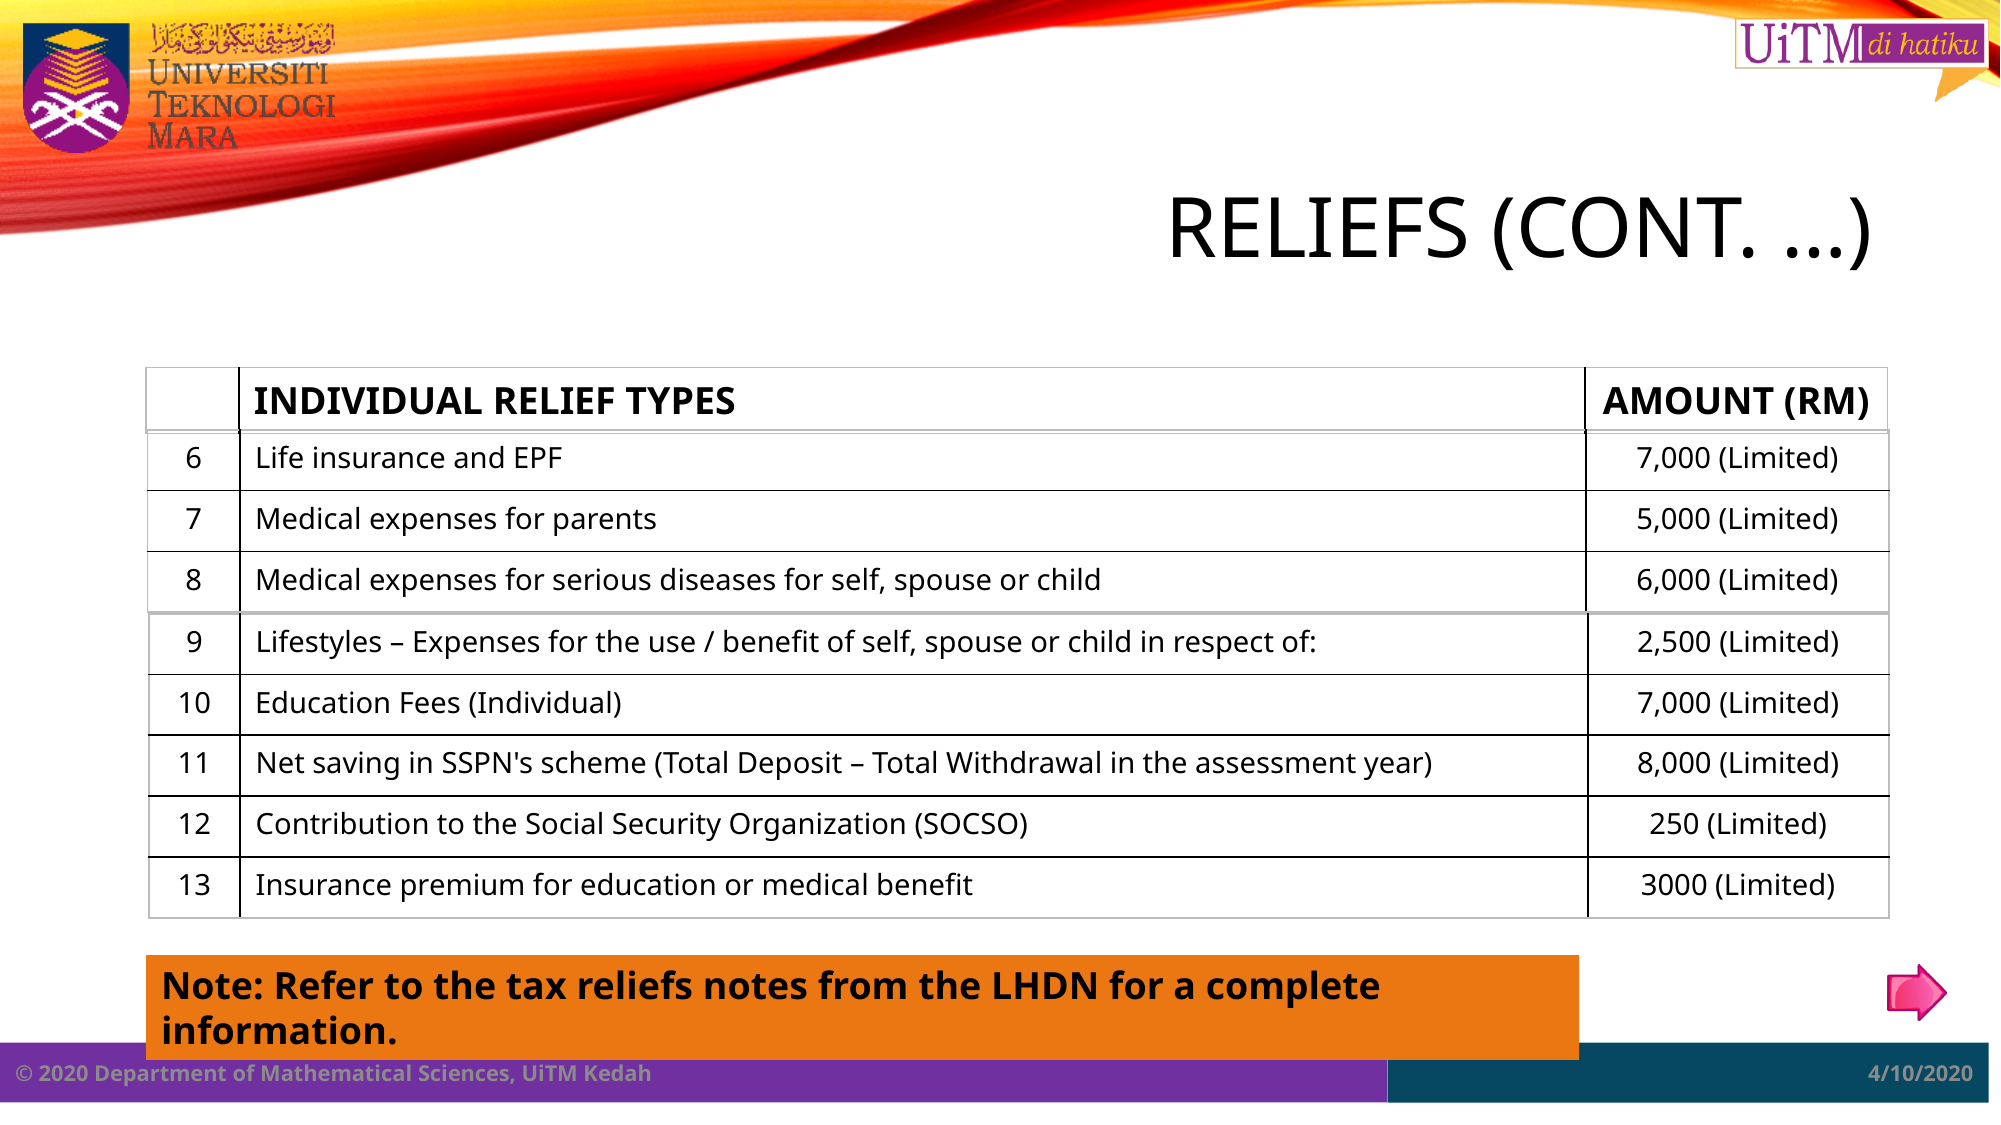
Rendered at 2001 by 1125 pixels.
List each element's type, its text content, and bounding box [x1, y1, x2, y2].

table_cell 6,000 (Limited) [1587, 552, 1888, 611]
table_cell Education Fees (Individual) [241, 675, 1587, 734]
table_cell Medical expenses for serious diseases for self, spouse or child [241, 552, 1585, 611]
table_cell 7,000 (Limited) [1589, 675, 1888, 734]
text_box Note: Refer to the tax reliefs notes from the LHDN for a complete information. [146, 955, 1580, 1060]
table_header INDIVIDUAL RELIEF TYPES [240, 368, 1584, 429]
table_cell 8 [148, 552, 239, 611]
table_header 6 [148, 431, 239, 490]
table_cell 13 [150, 858, 239, 917]
table_header 7,000 (Limited) [1587, 431, 1888, 490]
table_header AMOUNT (RM) [1586, 368, 1887, 429]
table_cell Net saving in SSPN's scheme (Total Deposit – Total Withdrawal in the assessment year) [241, 736, 1587, 795]
table_cell 7 [148, 491, 239, 551]
table_cell 8,000 (Limited) [1589, 736, 1888, 795]
table_header Lifestyles – Expenses for the use / benefit of self, spouse or child in respect of: [241, 615, 1587, 674]
table_header 9 [150, 615, 239, 674]
table_header 2,500 (Limited) [1589, 615, 1888, 674]
table_cell 10 [150, 675, 239, 734]
table_header Life insurance and EPF [241, 431, 1585, 490]
table_cell 3000 (Limited) [1589, 858, 1888, 917]
table_cell Insurance premium for education or medical benefit [241, 858, 1587, 917]
table_cell 12 [150, 797, 239, 856]
picture [0, 0, 2000, 237]
table_cell 5,000 (Limited) [1587, 491, 1888, 551]
table_cell Contribution to the Social Security Organization (SOCSO) [241, 797, 1587, 856]
table_cell 250 (Limited) [1589, 797, 1888, 856]
table_header [147, 368, 238, 429]
table_cell 11 [150, 736, 239, 795]
picture [1887, 964, 1947, 1021]
text_box Reliefs (cont. …) [474, 120, 1888, 333]
table_cell Medical expenses for parents [241, 491, 1585, 551]
